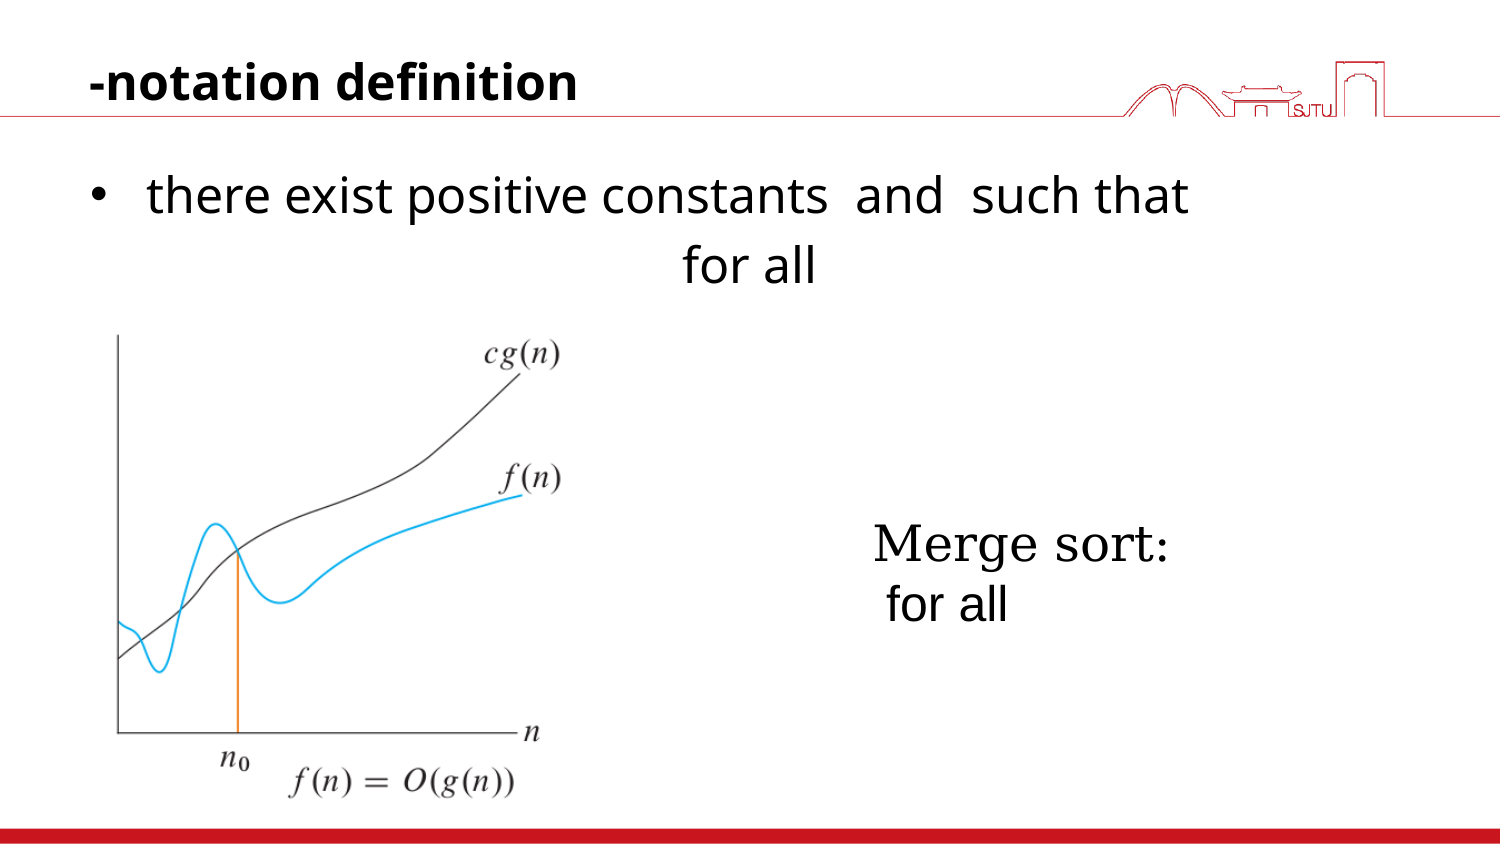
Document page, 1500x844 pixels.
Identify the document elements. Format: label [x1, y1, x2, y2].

picture [0, 61, 1500, 117]
picture [110, 323, 565, 802]
